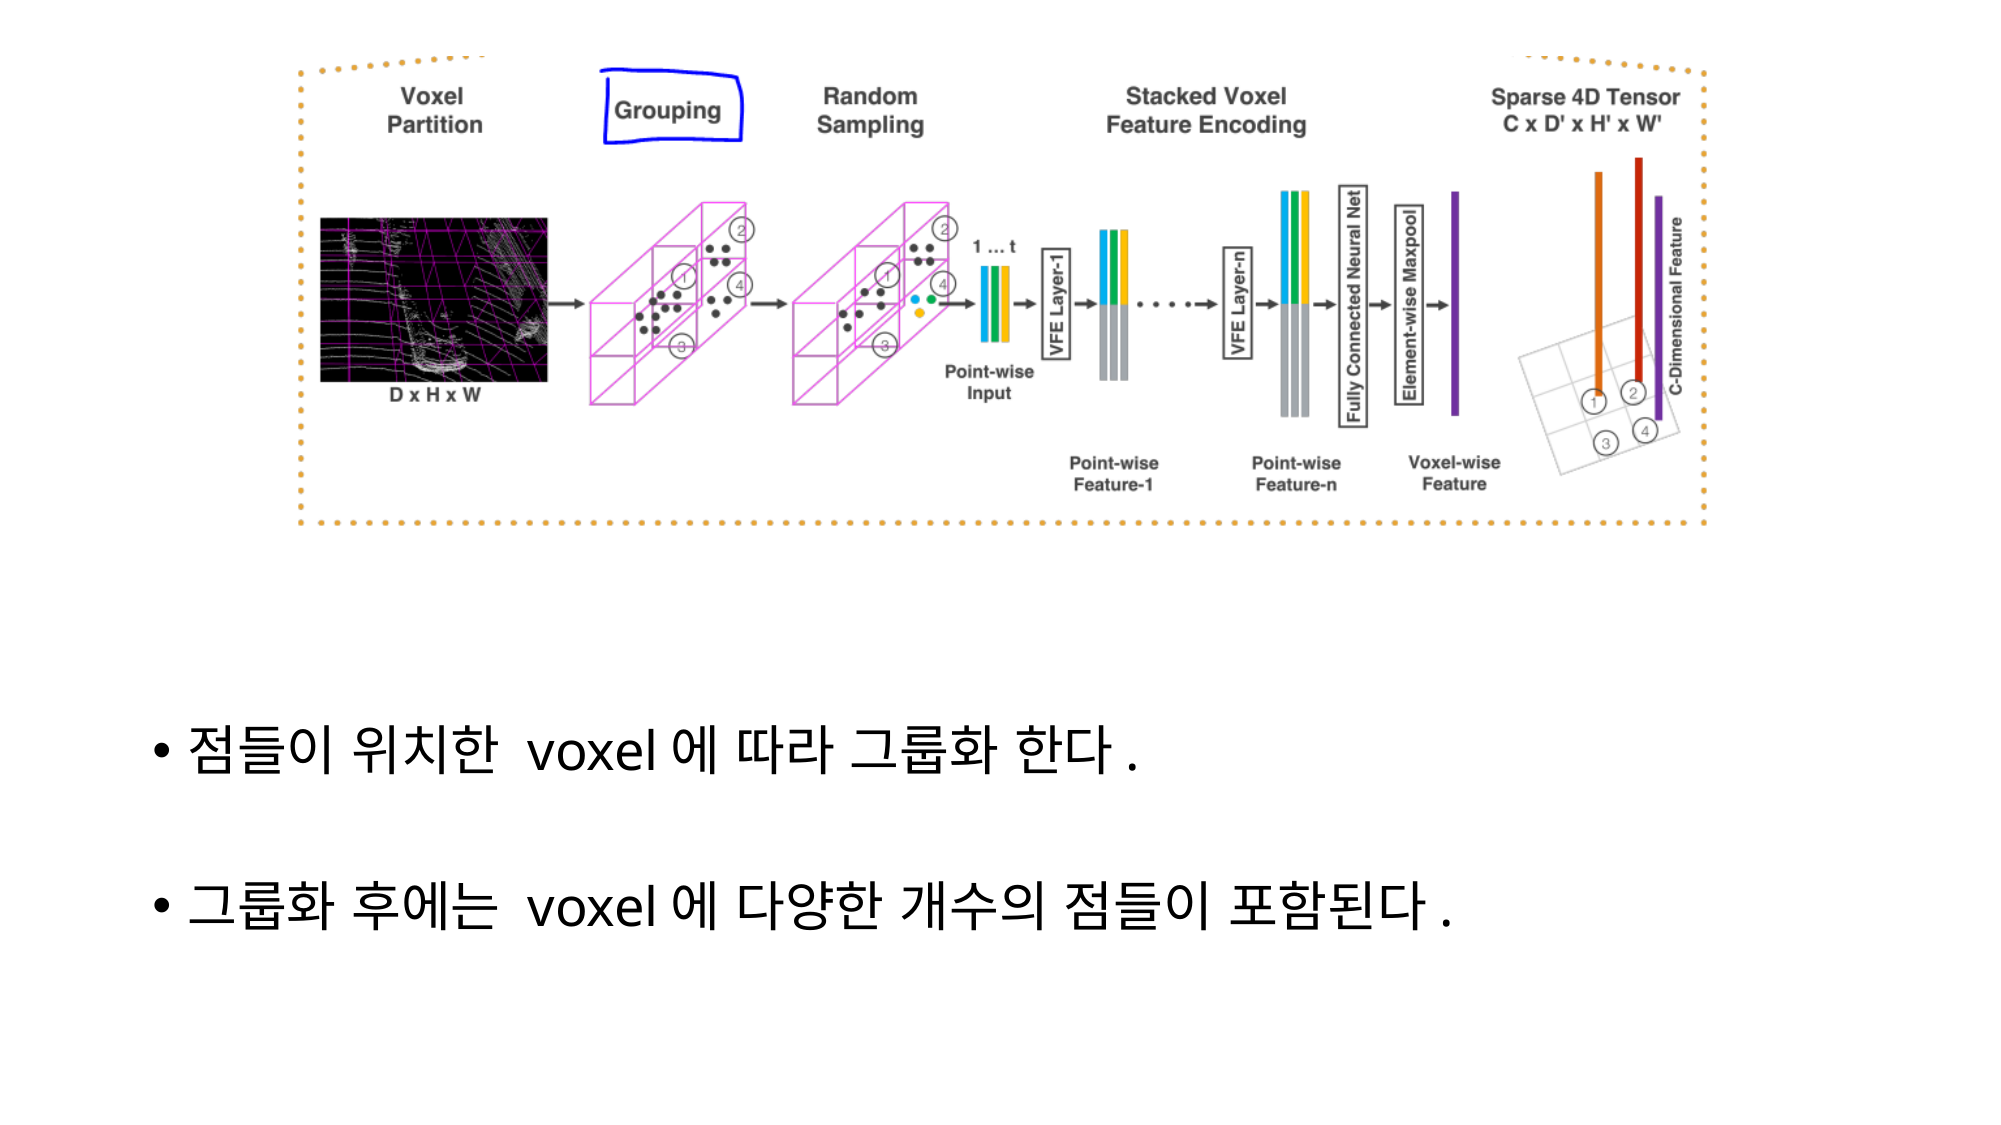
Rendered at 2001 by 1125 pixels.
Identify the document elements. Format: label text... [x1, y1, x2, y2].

picture [288, 56, 1712, 531]
list 점들이 위치한 voxel에 따라 그룹화 한다. 그룹화 후에는 voxel에 다양한 개수의 점들이 포함된다. [137, 631, 1863, 948]
